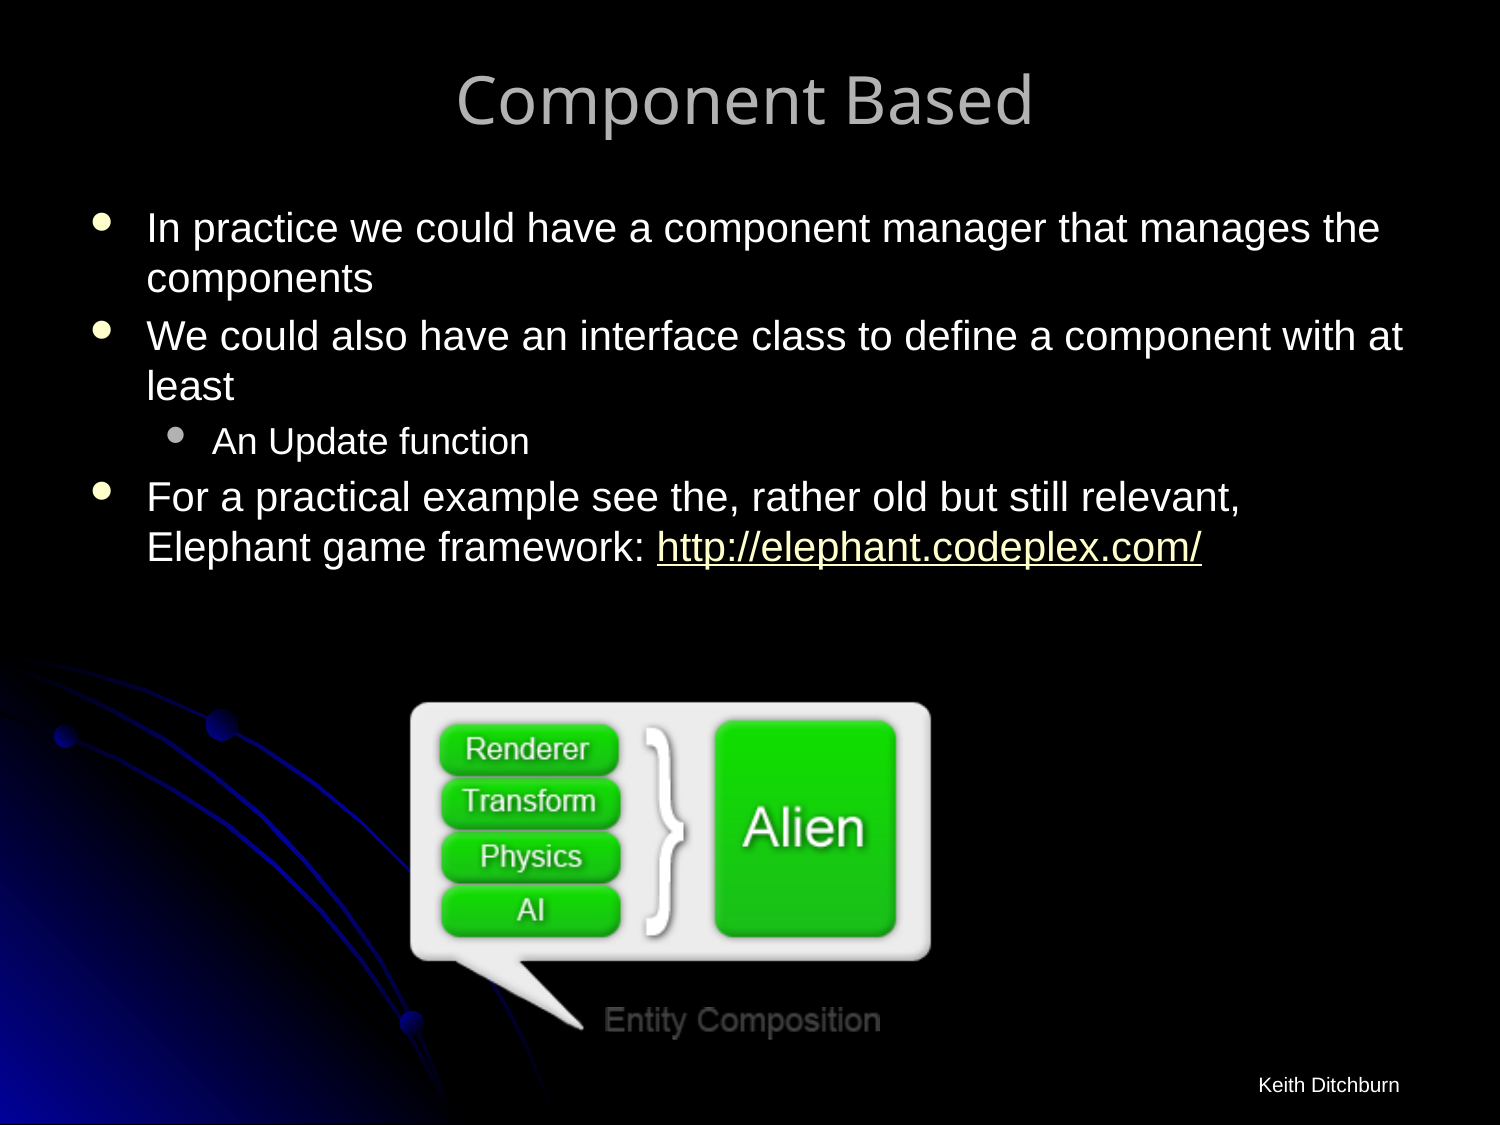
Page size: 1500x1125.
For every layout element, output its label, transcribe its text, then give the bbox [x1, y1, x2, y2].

title Component Based [70, 30, 1422, 165]
picture [403, 695, 950, 1045]
list In practice we could have a component manager that manages the components We could also have an interface class to define a component with at least An Update function For a practical example see the, rather old but still relevant, Elephant game framework: http://elephant.codeplex.com/ [74, 192, 1426, 1036]
